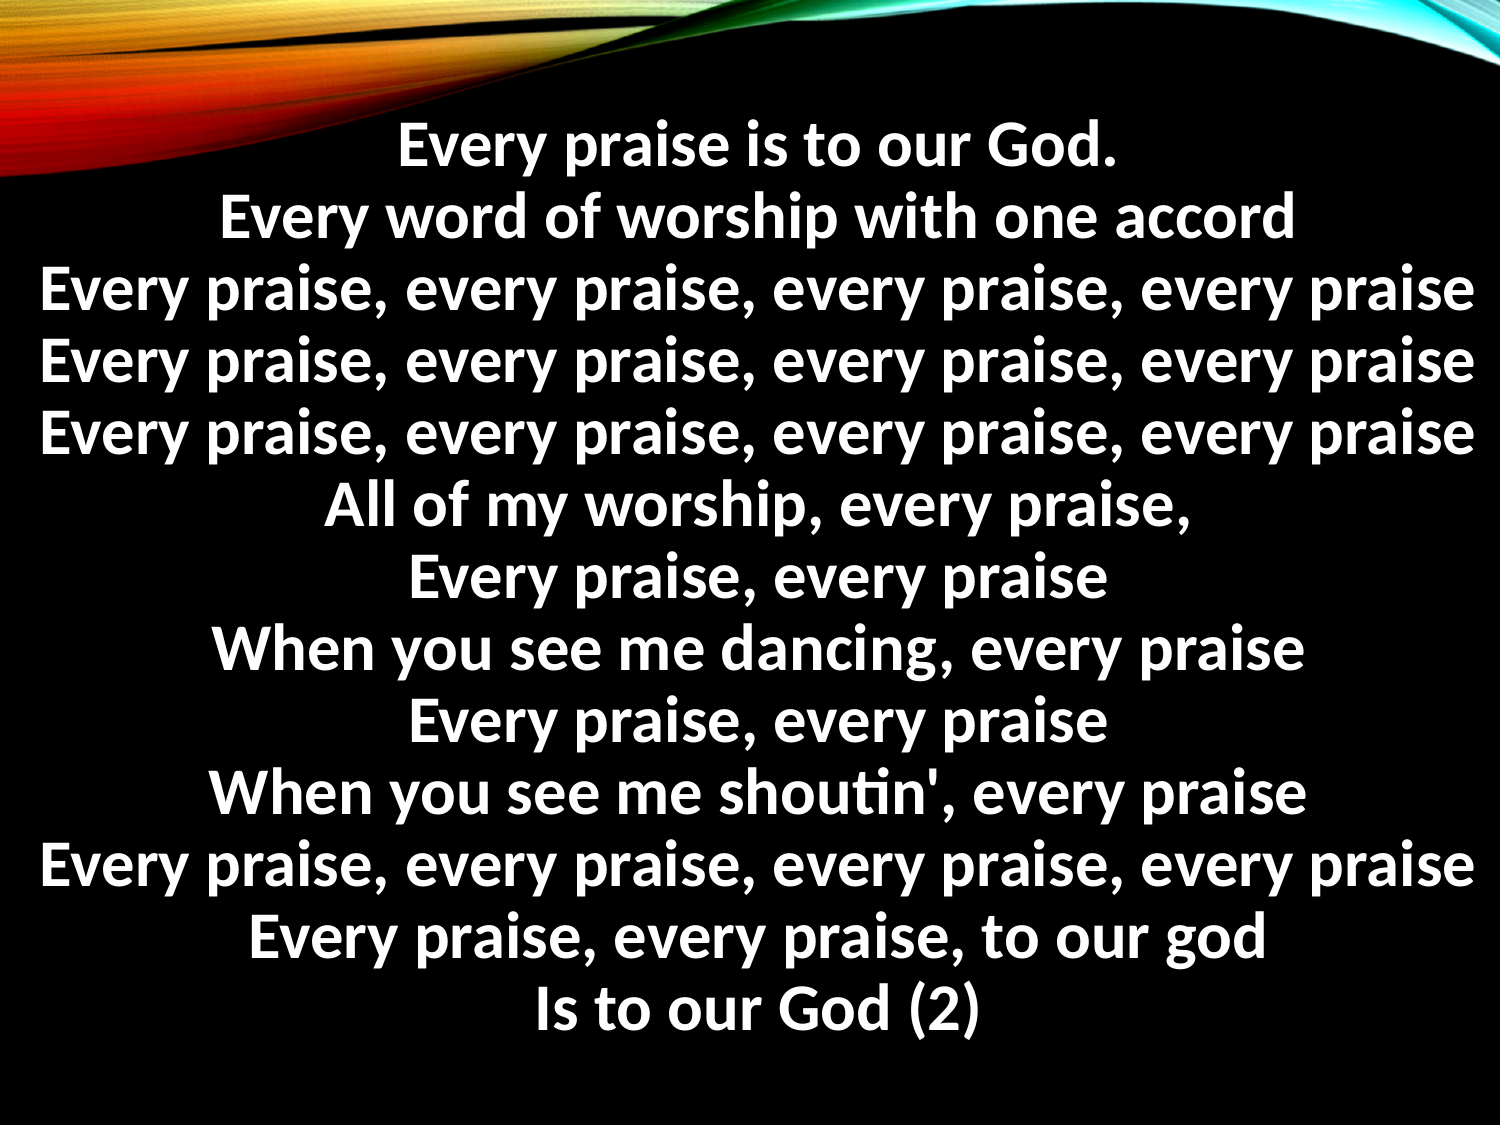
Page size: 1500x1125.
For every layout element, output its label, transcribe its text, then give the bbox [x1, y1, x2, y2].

list Every praise is to our God. Every word of worship with one accord Every praise, every praise, every praise, every praise Every praise, every praise, every praise, every praise Every praise, every praise, every praise, every praise All of my worship, every praise, Every praise, every praise When you see me dancing, every praise Every praise, every praise When you see me shoutin', every praise Every praise, every praise, every praise, every praise Every praise, every praise, to our god Is to our God (2) [0, 0, 1500, 1125]
